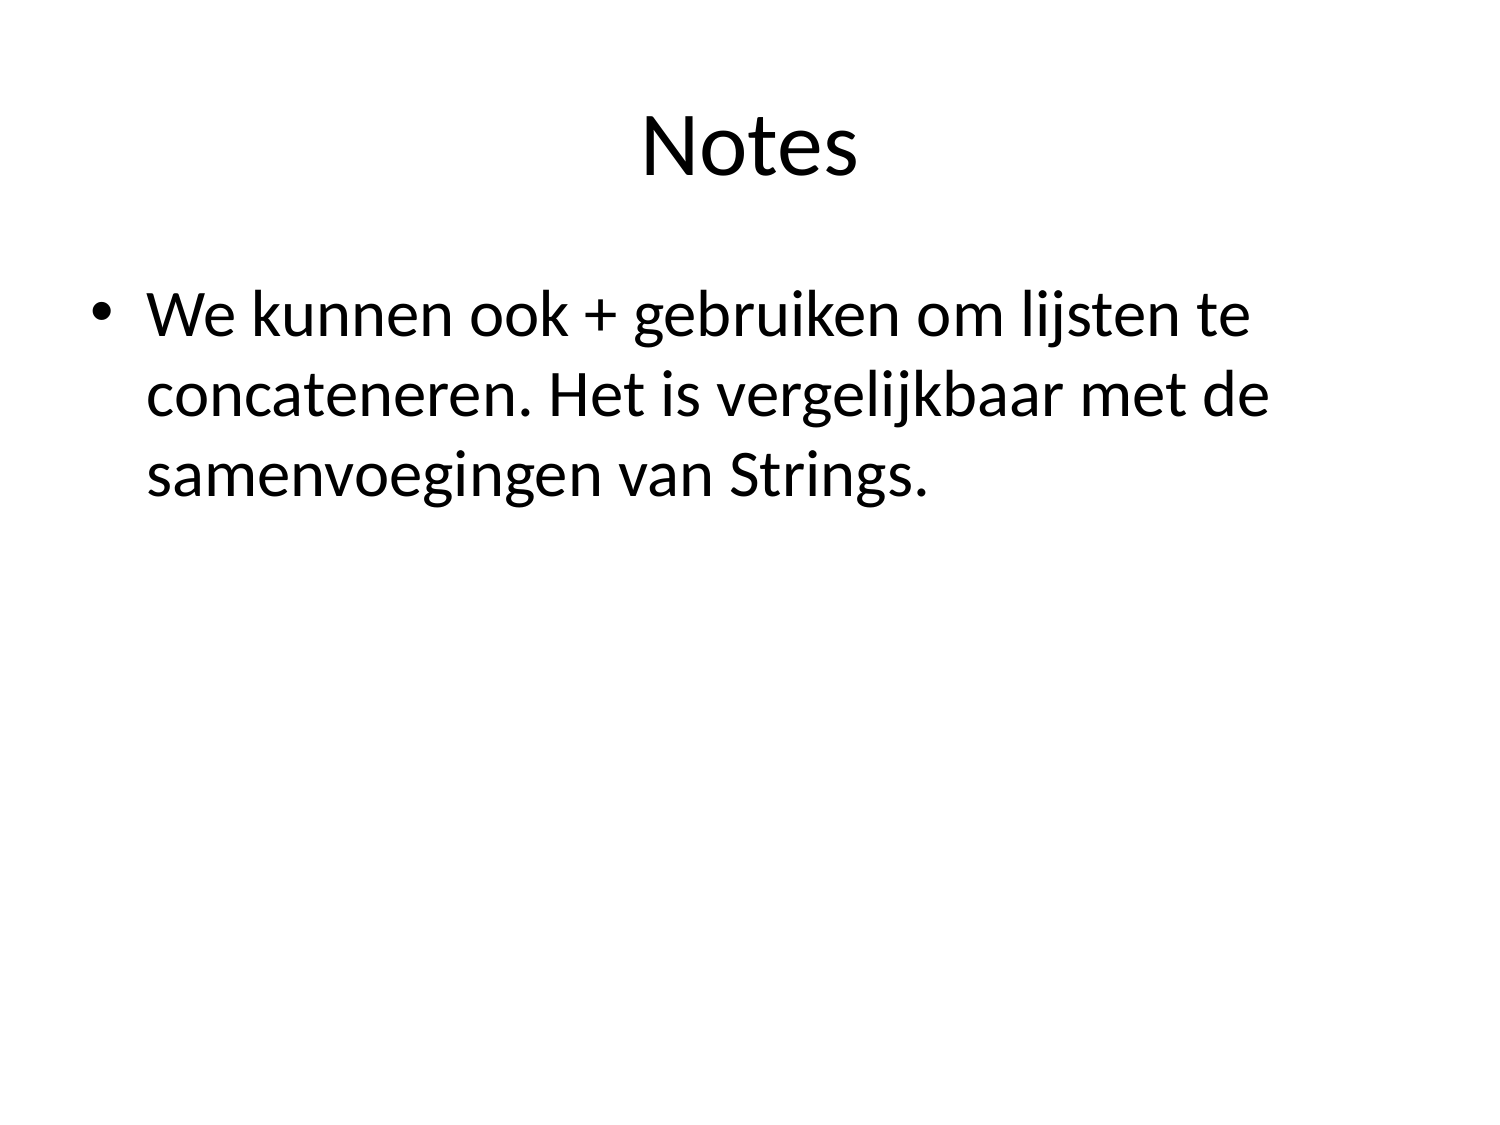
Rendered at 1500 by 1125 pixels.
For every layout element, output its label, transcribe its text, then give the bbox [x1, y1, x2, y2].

title Notes [75, 45, 1425, 233]
list We kunnen ook + gebruiken om lijsten te concateneren. Het is vergelijkbaar met de samenvoegingen van Strings. [75, 262, 1425, 1005]
